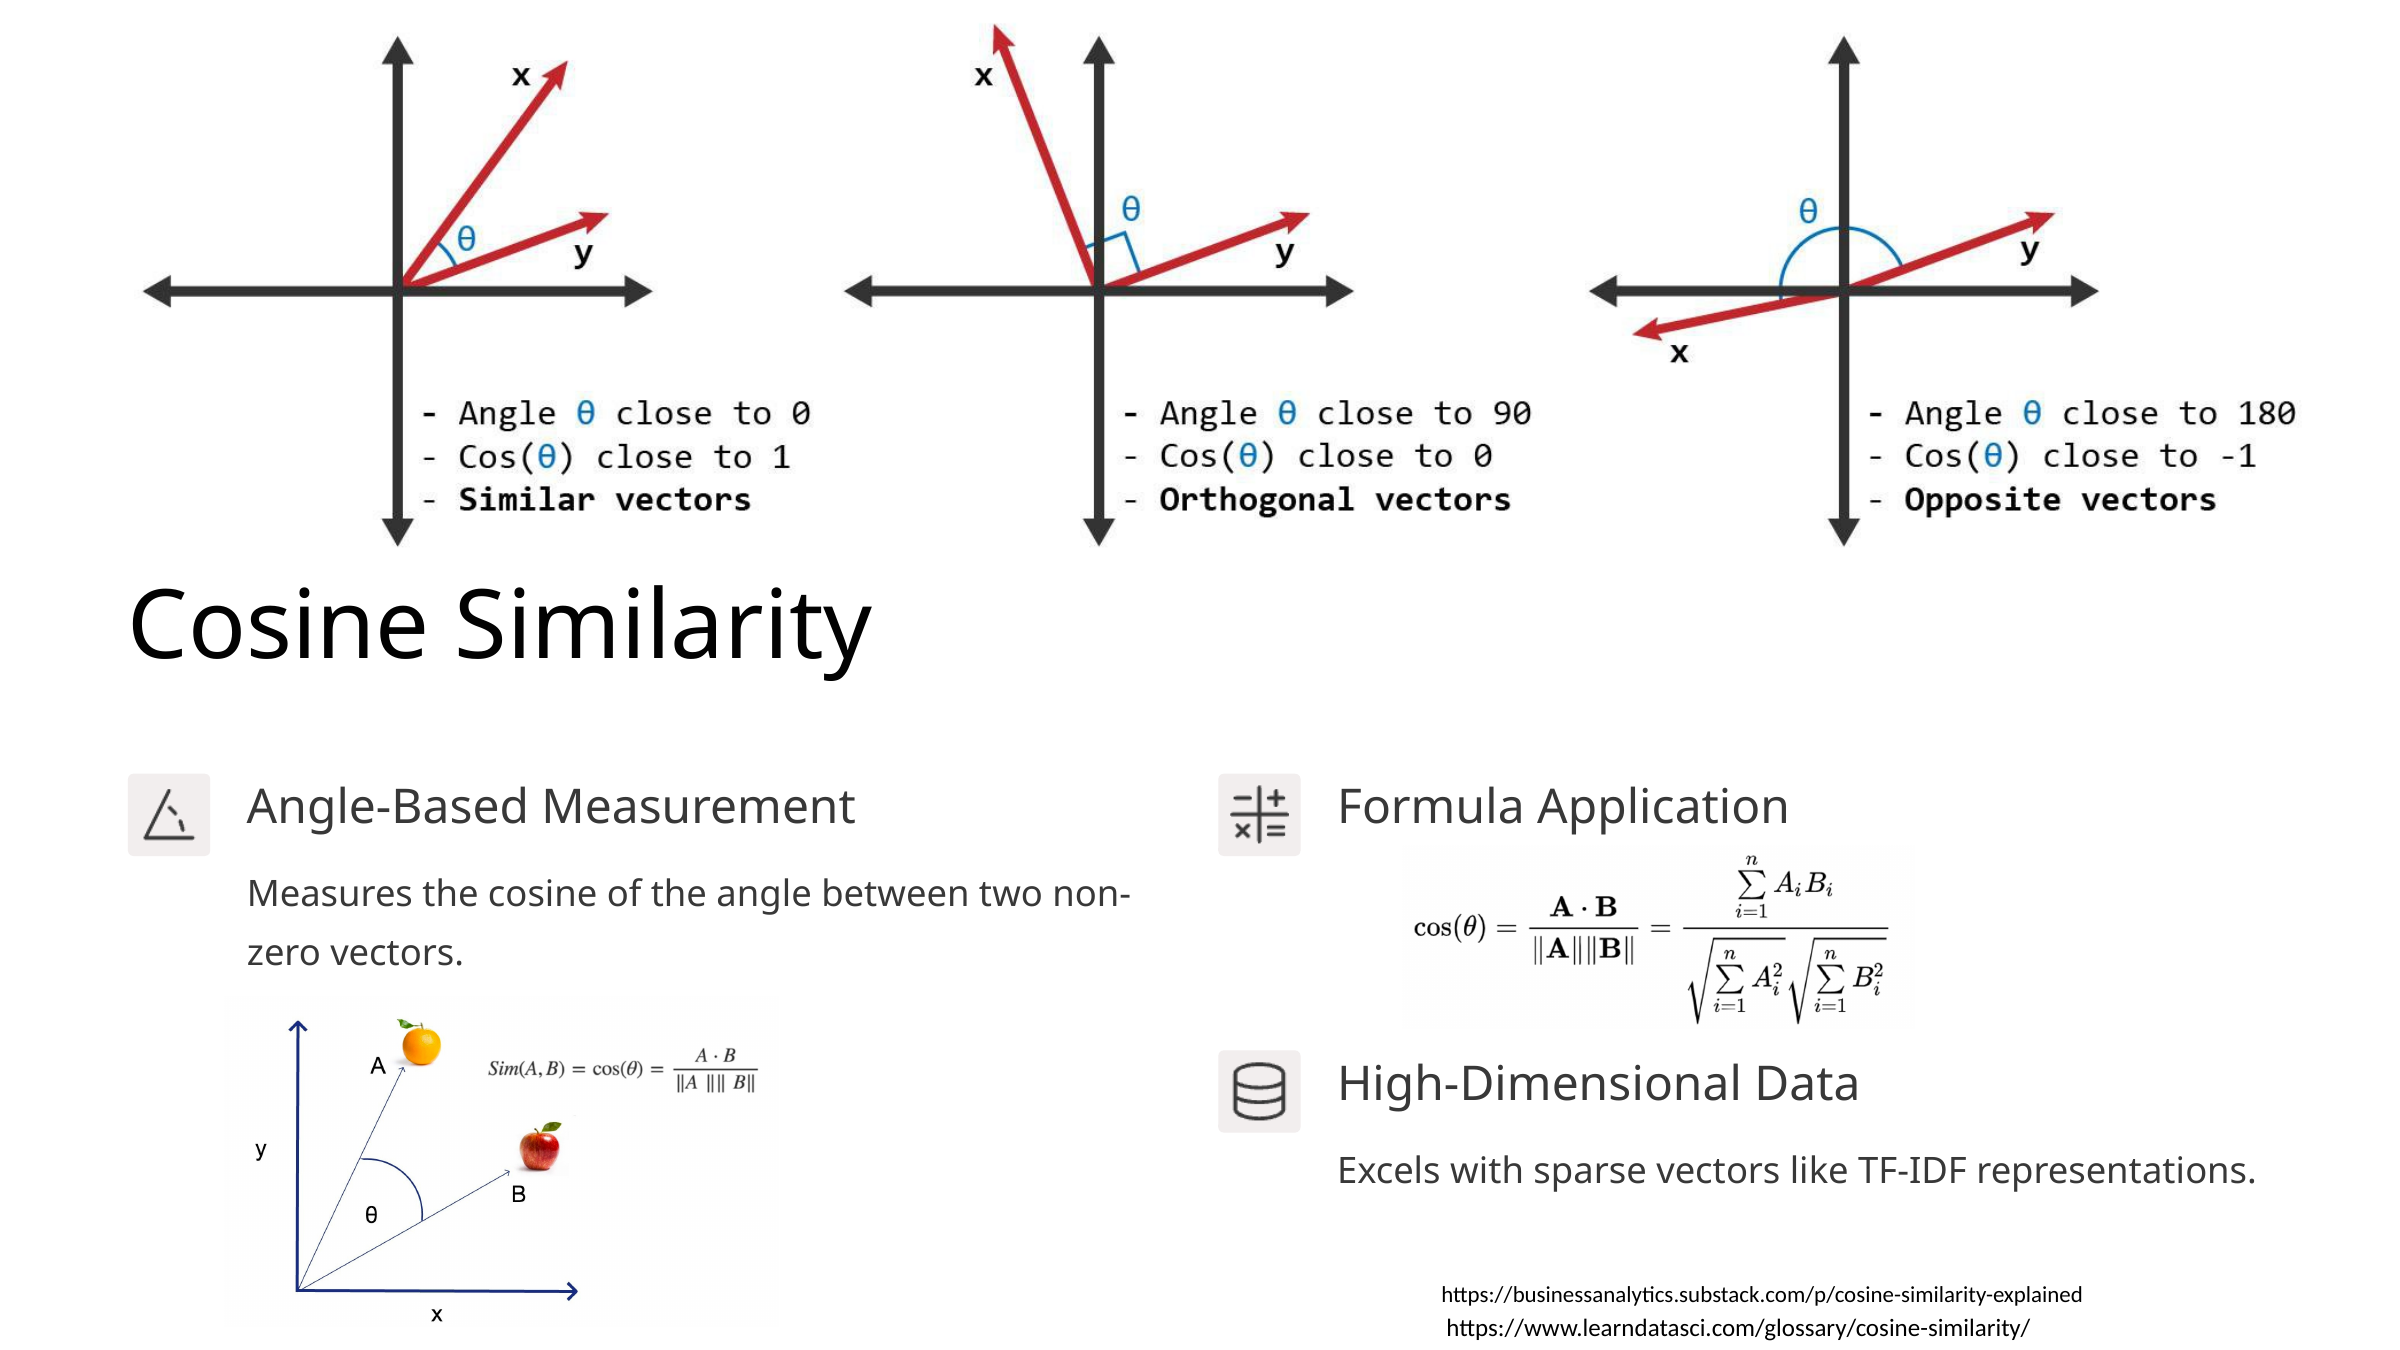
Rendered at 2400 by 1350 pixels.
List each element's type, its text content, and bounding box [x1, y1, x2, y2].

picture [1230, 1055, 1289, 1128]
text_box Angle-Based Measurement [246, 773, 822, 834]
text_box Formula Application [1337, 773, 1818, 834]
text_box Cosine Similarity [127, 560, 1088, 678]
text_box https://www.learndatasci.com/glossary/cosine-similarity/ [1431, 1315, 2400, 1350]
picture [116, 4, 2320, 560]
picture [1230, 778, 1289, 851]
picture [140, 778, 198, 851]
picture [1402, 845, 1915, 1029]
text_box Excels with sparse vectors like TF-IDF representations. [1337, 1132, 2272, 1191]
text_box [127, 773, 211, 857]
text_box [1218, 773, 1301, 857]
picture [223, 996, 779, 1327]
text_box Measures the cosine of the angle between two non-zero vectors. [246, 855, 1182, 973]
text_box High-Dimensional Data [1337, 1050, 1844, 1111]
text_box https://businessanalytics.substack.com/p/cosine-similarity-explained [1426, 1272, 2400, 1315]
text_box [1218, 1050, 1301, 1133]
